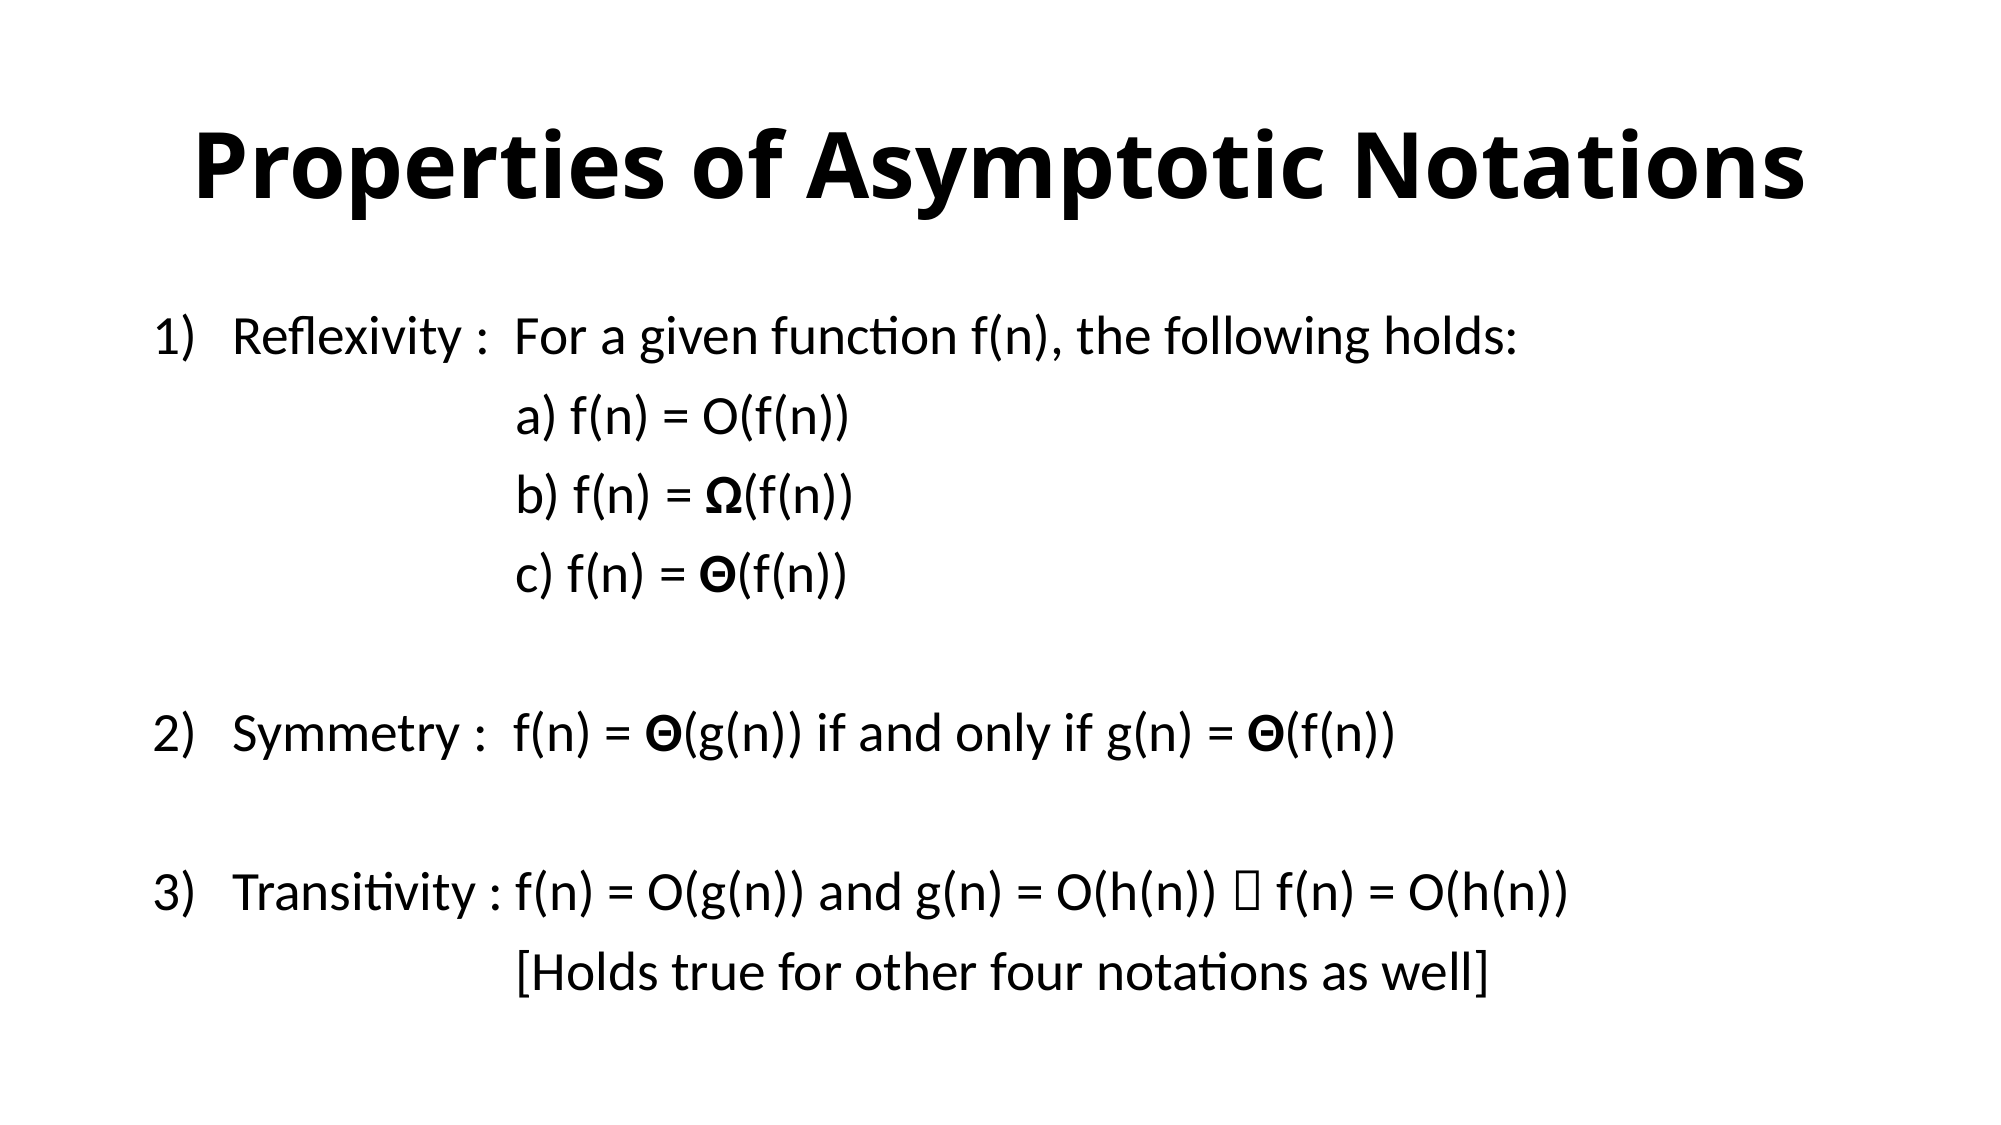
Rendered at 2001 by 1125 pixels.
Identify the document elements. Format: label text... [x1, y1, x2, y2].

list Reflexivity : For a given function f(n), the following holds: a) f(n) = O(f(n)) b) f(n) = Ω(f(n)) c) f(n) = Θ(f(n)) Symmetry : f(n) = Θ(g(n)) if and only if g(n) = Θ(f(n)) Transitivity : f(n) = O(g(n)) and g(n) = O(h(n))  f(n) = O(h(n)) [Holds true for other four notations as well] [137, 299, 1863, 1014]
title Properties of Asymptotic Notations [137, 59, 1863, 278]
